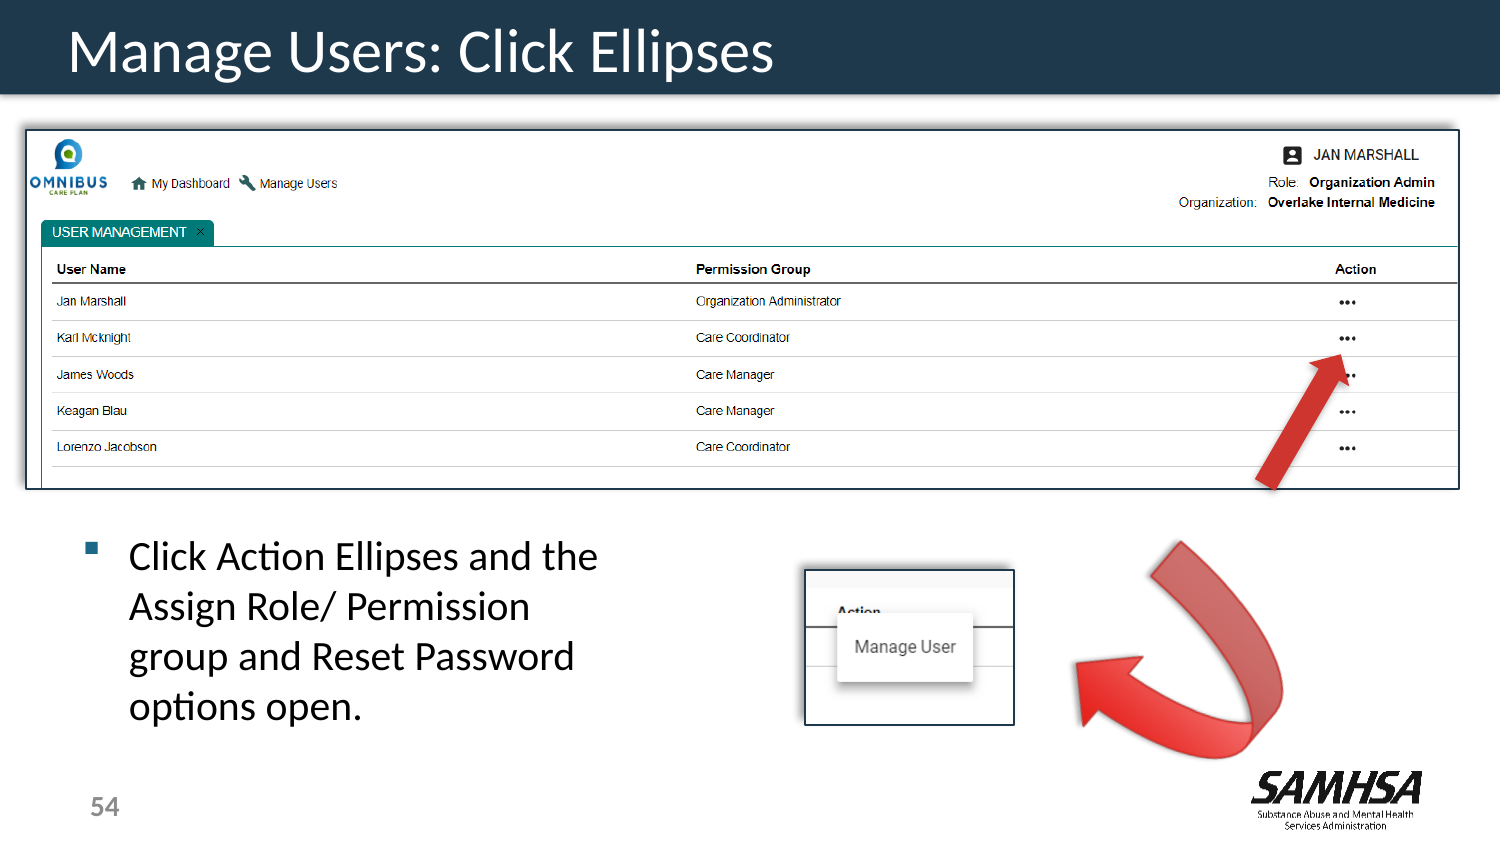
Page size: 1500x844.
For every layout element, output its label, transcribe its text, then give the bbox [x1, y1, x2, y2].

slide_number 54 [75, 782, 413, 827]
title Manage Users: Click Ellipses [52, 8, 1425, 86]
text_box Click Action Ellipses and the Assign Role/ Permission group and Reset Password options open. [67, 521, 617, 737]
picture [1055, 522, 1425, 835]
picture [806, 570, 1013, 724]
picture [26, 130, 1458, 489]
